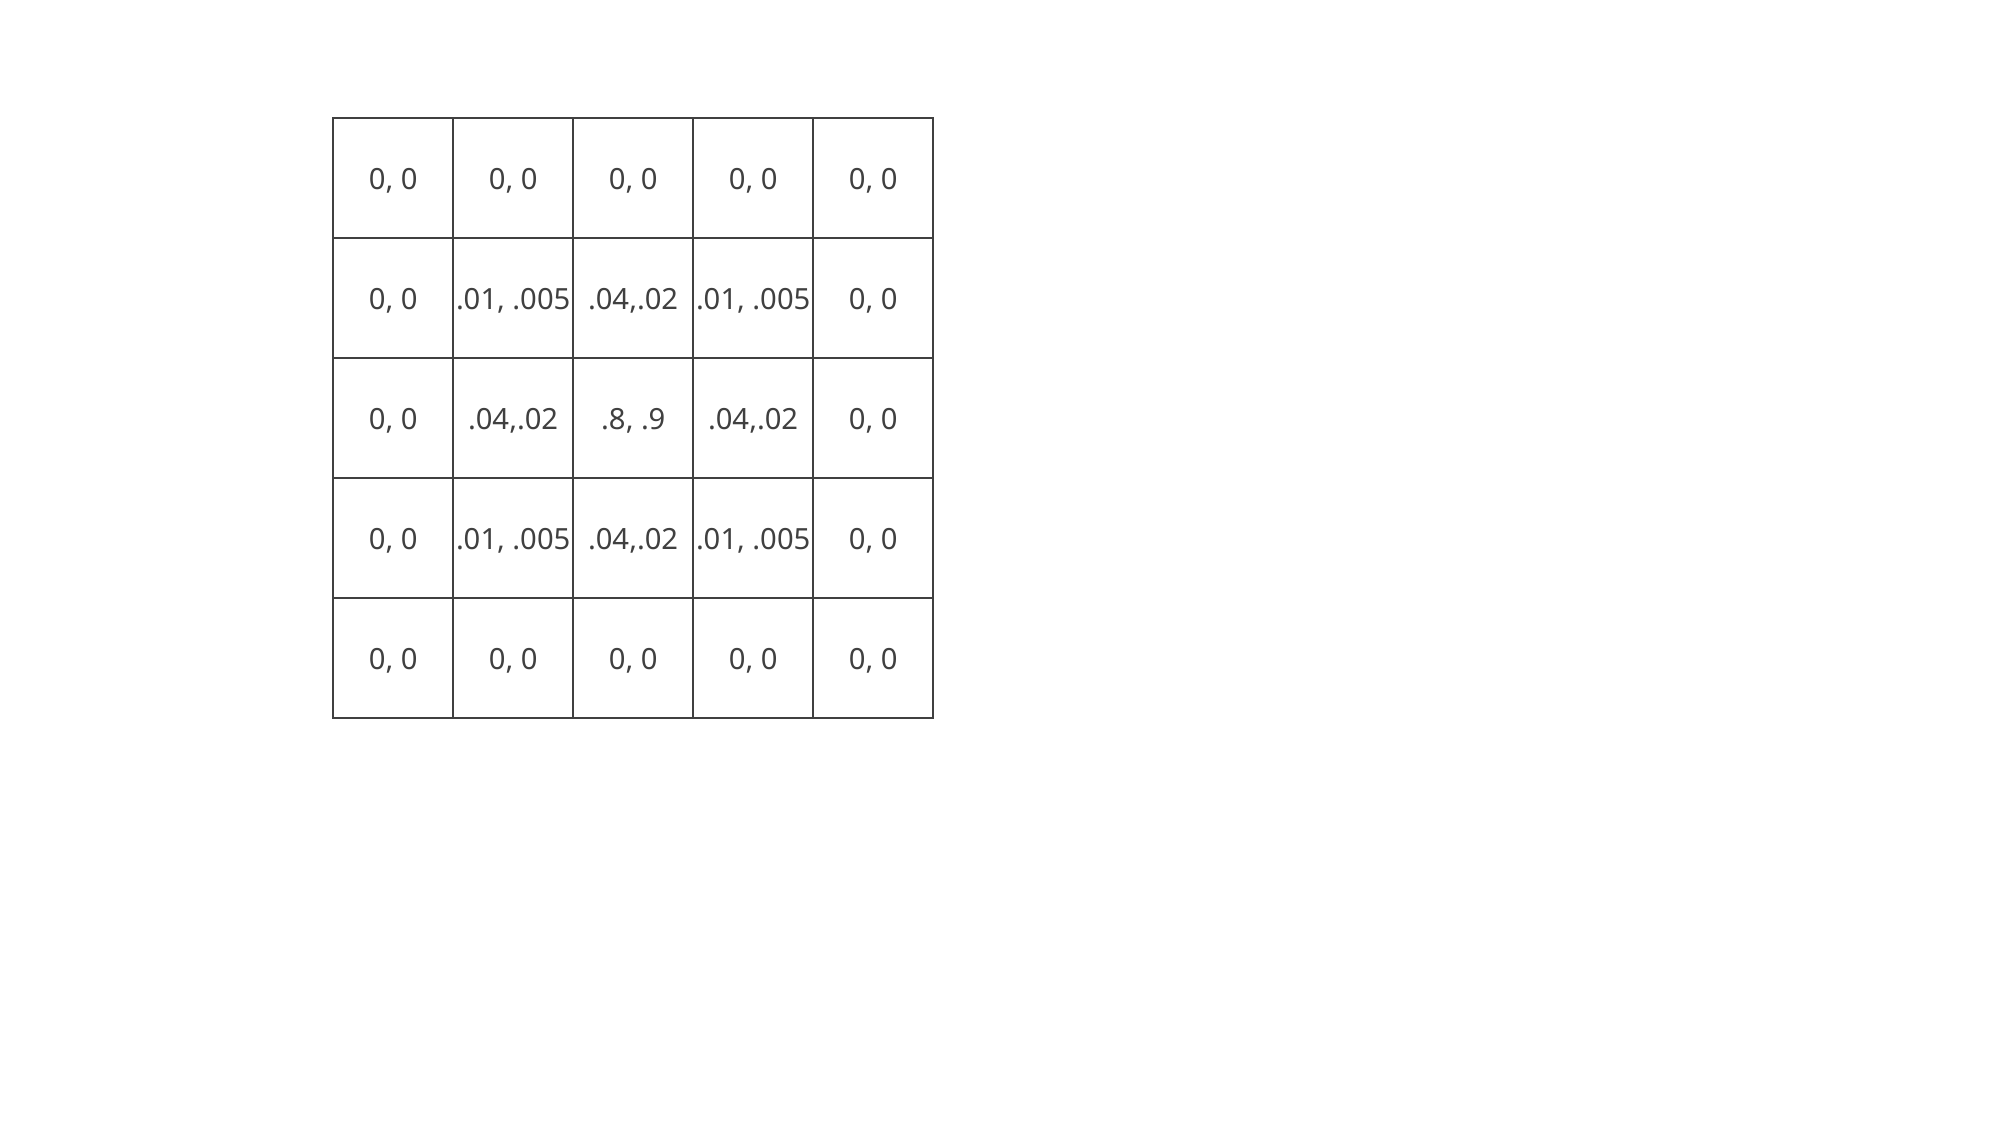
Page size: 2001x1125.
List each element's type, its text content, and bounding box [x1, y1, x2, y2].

table_header 0, 0 [334, 119, 452, 237]
table_cell 0, 0 [334, 359, 452, 477]
table_header 0, 0 [454, 119, 572, 237]
table_cell .04,.02 [454, 359, 572, 477]
table_cell 0, 0 [694, 599, 812, 717]
table_cell .04,.02 [574, 239, 692, 357]
table_cell .01, .005 [694, 239, 812, 357]
table_cell 0, 0 [334, 599, 452, 717]
table_cell 0, 0 [334, 479, 452, 597]
table_header 0, 0 [814, 119, 932, 237]
table_cell 0, 0 [814, 479, 932, 597]
table_cell 0, 0 [454, 599, 572, 717]
table_header 0, 0 [574, 119, 692, 237]
table_cell .04,.02 [694, 359, 812, 477]
table_cell 0, 0 [334, 239, 452, 357]
table_header 0, 0 [694, 119, 812, 237]
table_cell 0, 0 [814, 359, 932, 477]
table_cell .01, .005 [694, 479, 812, 597]
table_cell .01, .005 [454, 239, 572, 357]
table_cell .01, .005 [454, 479, 572, 597]
table_cell 0, 0 [814, 599, 932, 717]
table_cell 0, 0 [574, 599, 692, 717]
table_cell 0, 0 [814, 239, 932, 357]
table_cell .8, .9 [574, 359, 692, 477]
table_cell .04,.02 [574, 479, 692, 597]
